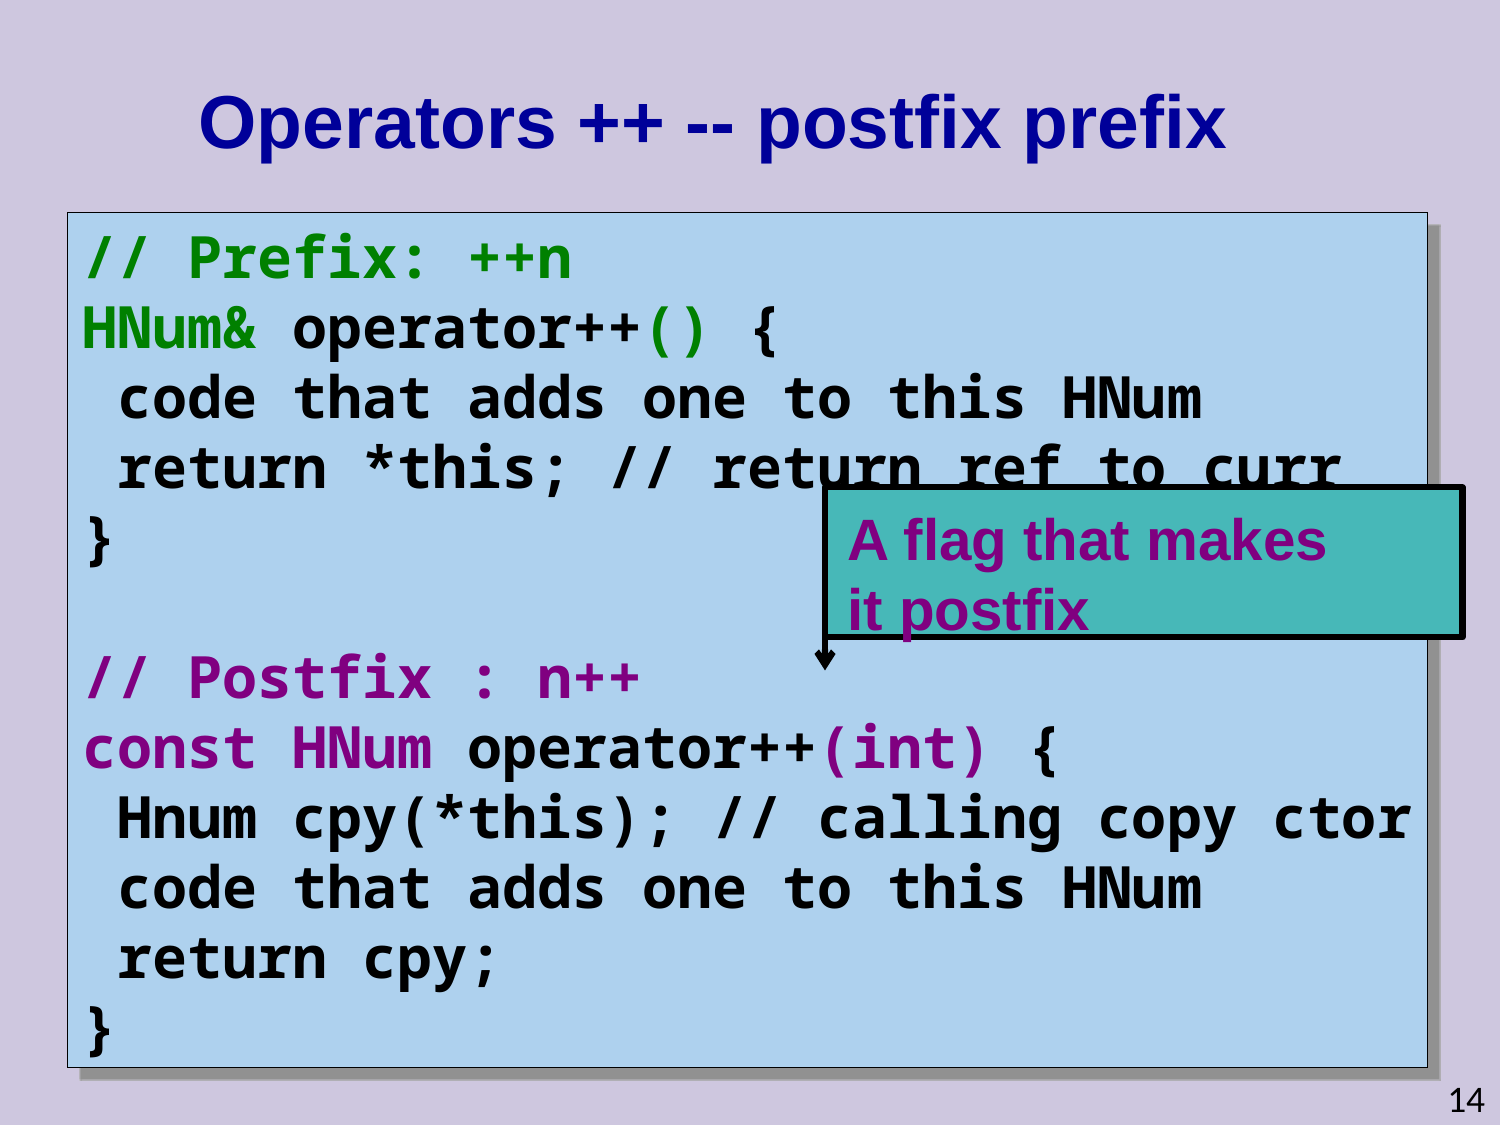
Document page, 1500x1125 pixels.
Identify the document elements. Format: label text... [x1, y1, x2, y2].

text_box 14 [1428, 1069, 1500, 1125]
text_box A flag that makes it postfix [824, 487, 1500, 658]
text_box // Prefix: ++n HNum& operator++() { code that adds one to this HNum return *this; // return ref to curr } // Postfix : n++ const HNum operator++(int) { Hnum cpy(*this); // calling copy ctor code that adds one to this HNum return cpy; } [67, 212, 1428, 1068]
title Operators ++ -- postfix prefix [198, 24, 1468, 213]
text_box [817, 655, 832, 671]
